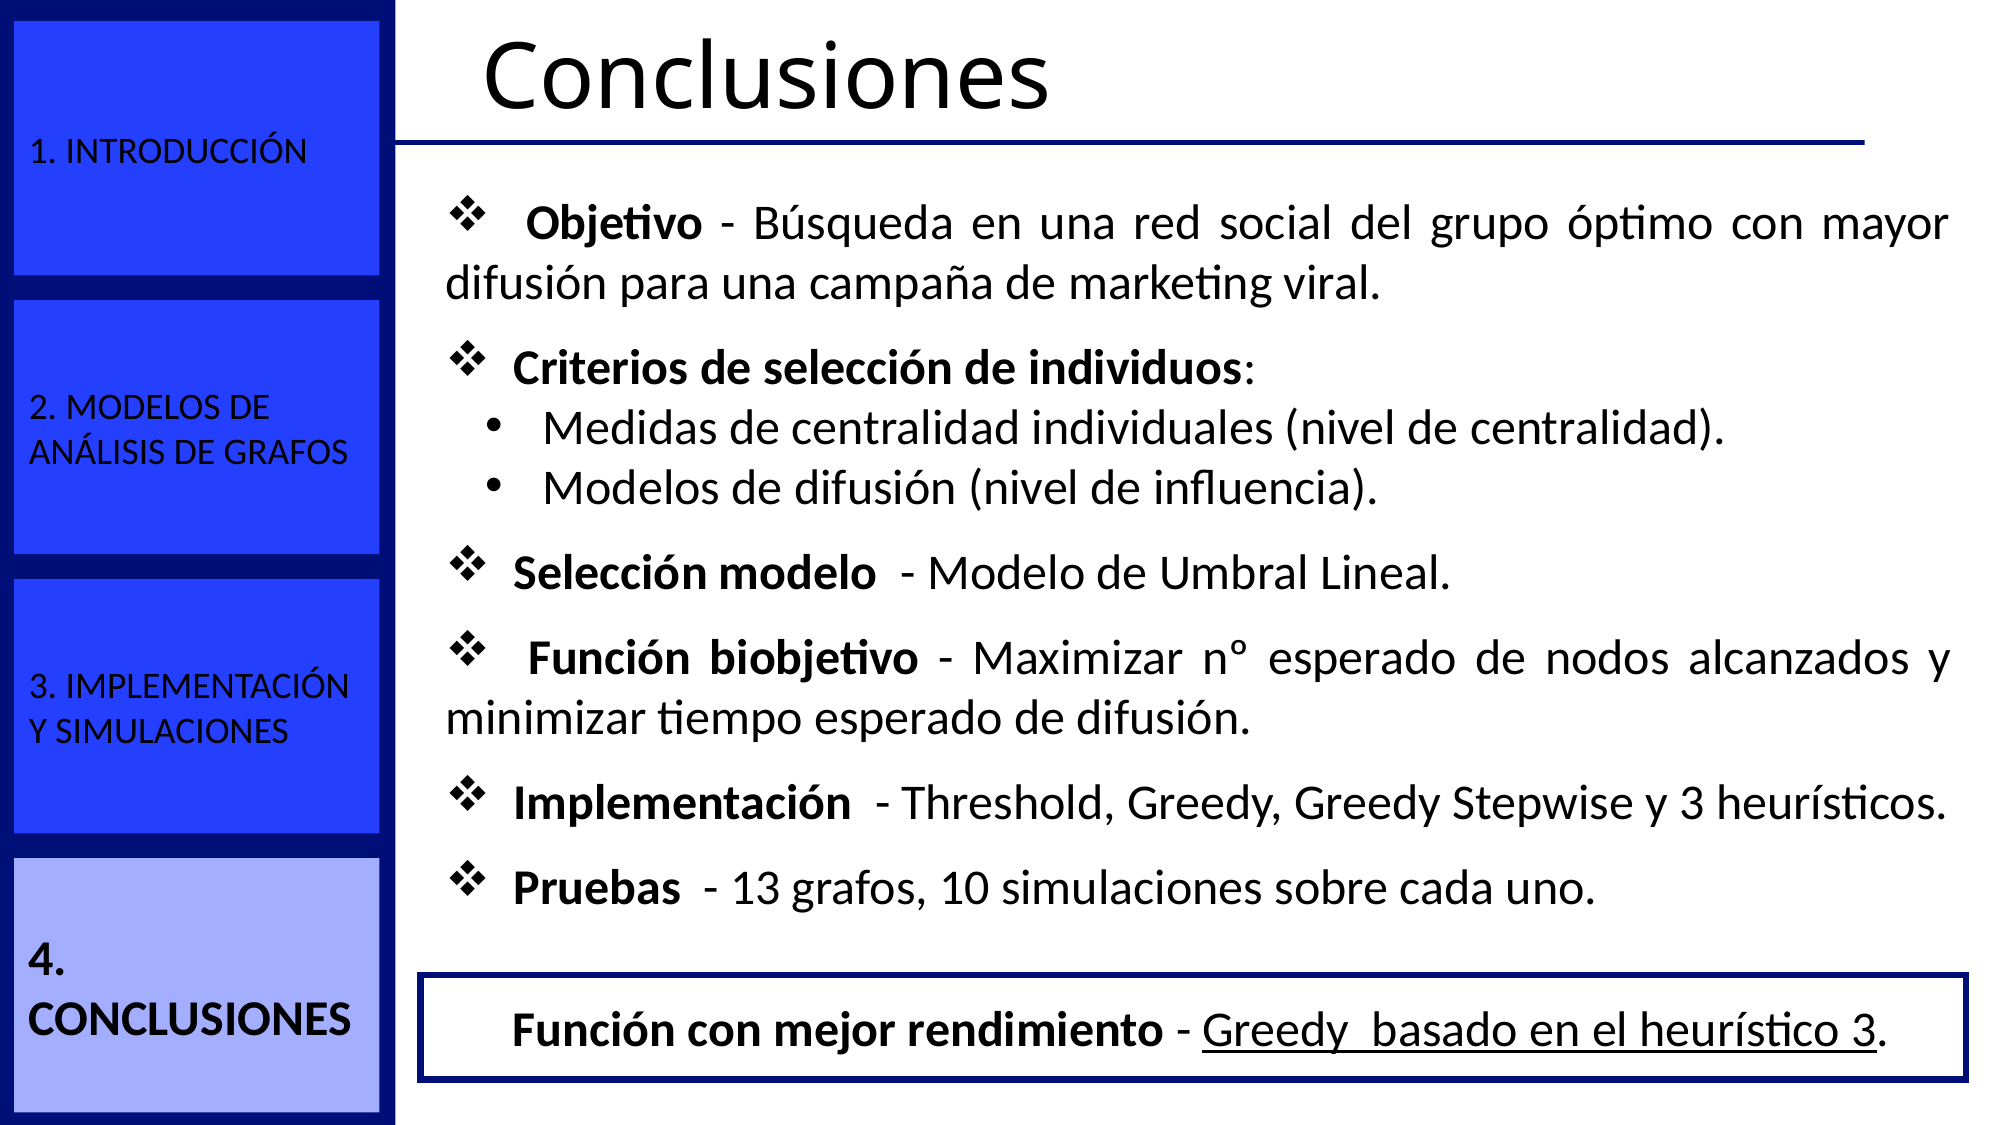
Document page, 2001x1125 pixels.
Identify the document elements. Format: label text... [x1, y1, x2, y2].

text_box 1. Introducción [13, 20, 380, 276]
text_box Función con mejor rendimiento - Greedy basado en el heurístico 3. [430, 988, 1961, 1064]
text_box 2. Modelos de Análisis de Grafos [13, 299, 380, 555]
text_box Objetivo - Búsqueda en una red social del grupo óptimo con mayor difusión para una campaña de marketing viral. Criterios de selección de individuos: Medidas de centralidad individuales (nivel de centralidad). Modelos de difusión (nivel de influencia). Selección modelo - Modelo de Umbral Lineal. Función biobjetivo - Maximizar nº esperado de nodos alcanzados y minimizar tiempo esperado de difusión. Implementación - Threshold, Greedy, Greedy Stepwise y 3 heurísticos. Pruebas - 13 grafos, 10 simulaciones sobre cada uno. [430, 182, 1966, 974]
text_box [419, 974, 1967, 1080]
text_box 3. Implementación y Simulaciones [13, 578, 380, 834]
title Conclusiones [466, 0, 1861, 159]
text_box 4. Conclusiones [13, 857, 380, 1113]
